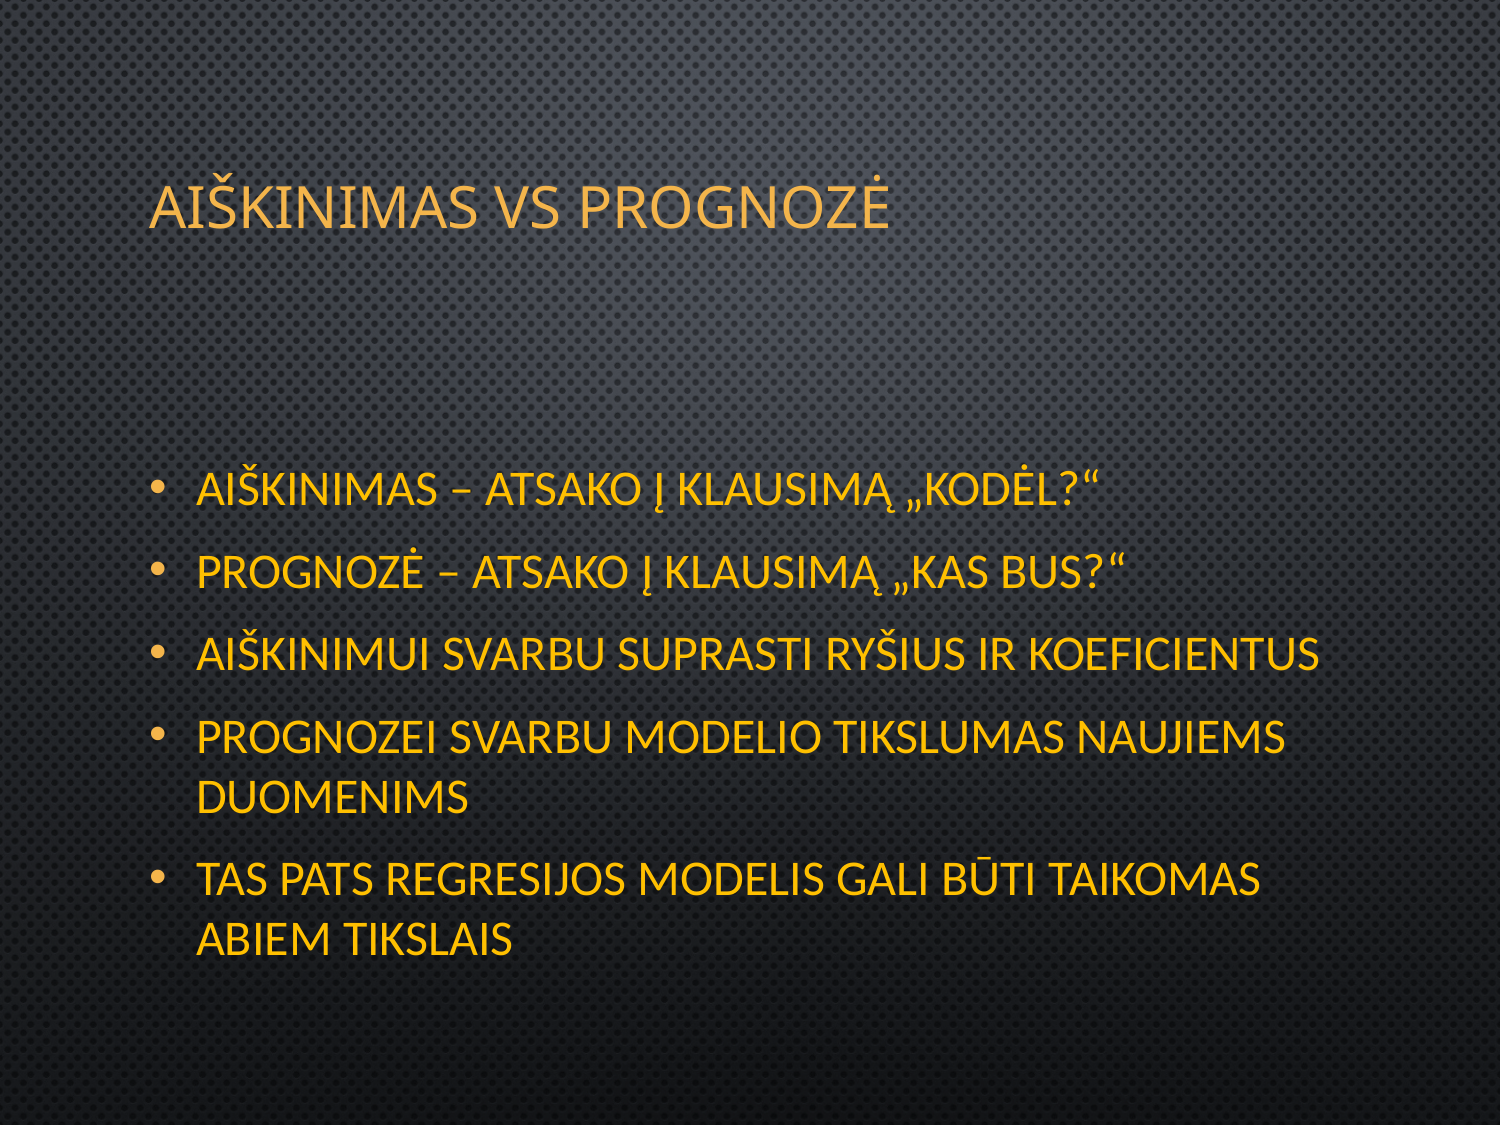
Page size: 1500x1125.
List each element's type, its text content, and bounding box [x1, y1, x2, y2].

list Aiškinimas – atsako į klausimą „kodėl?“ Prognozė – atsako į klausimą „kas bus?“ Aiškinimui svarbu suprasti ryšius ir koeficientus Prognozei svarbu modelio tikslumas naujiems duomenims Tas pats regresijos modelis gali būti taikomas abiem tikslais [134, 338, 1367, 1001]
title Aiškinimas vs prognozė [134, 97, 1367, 314]
